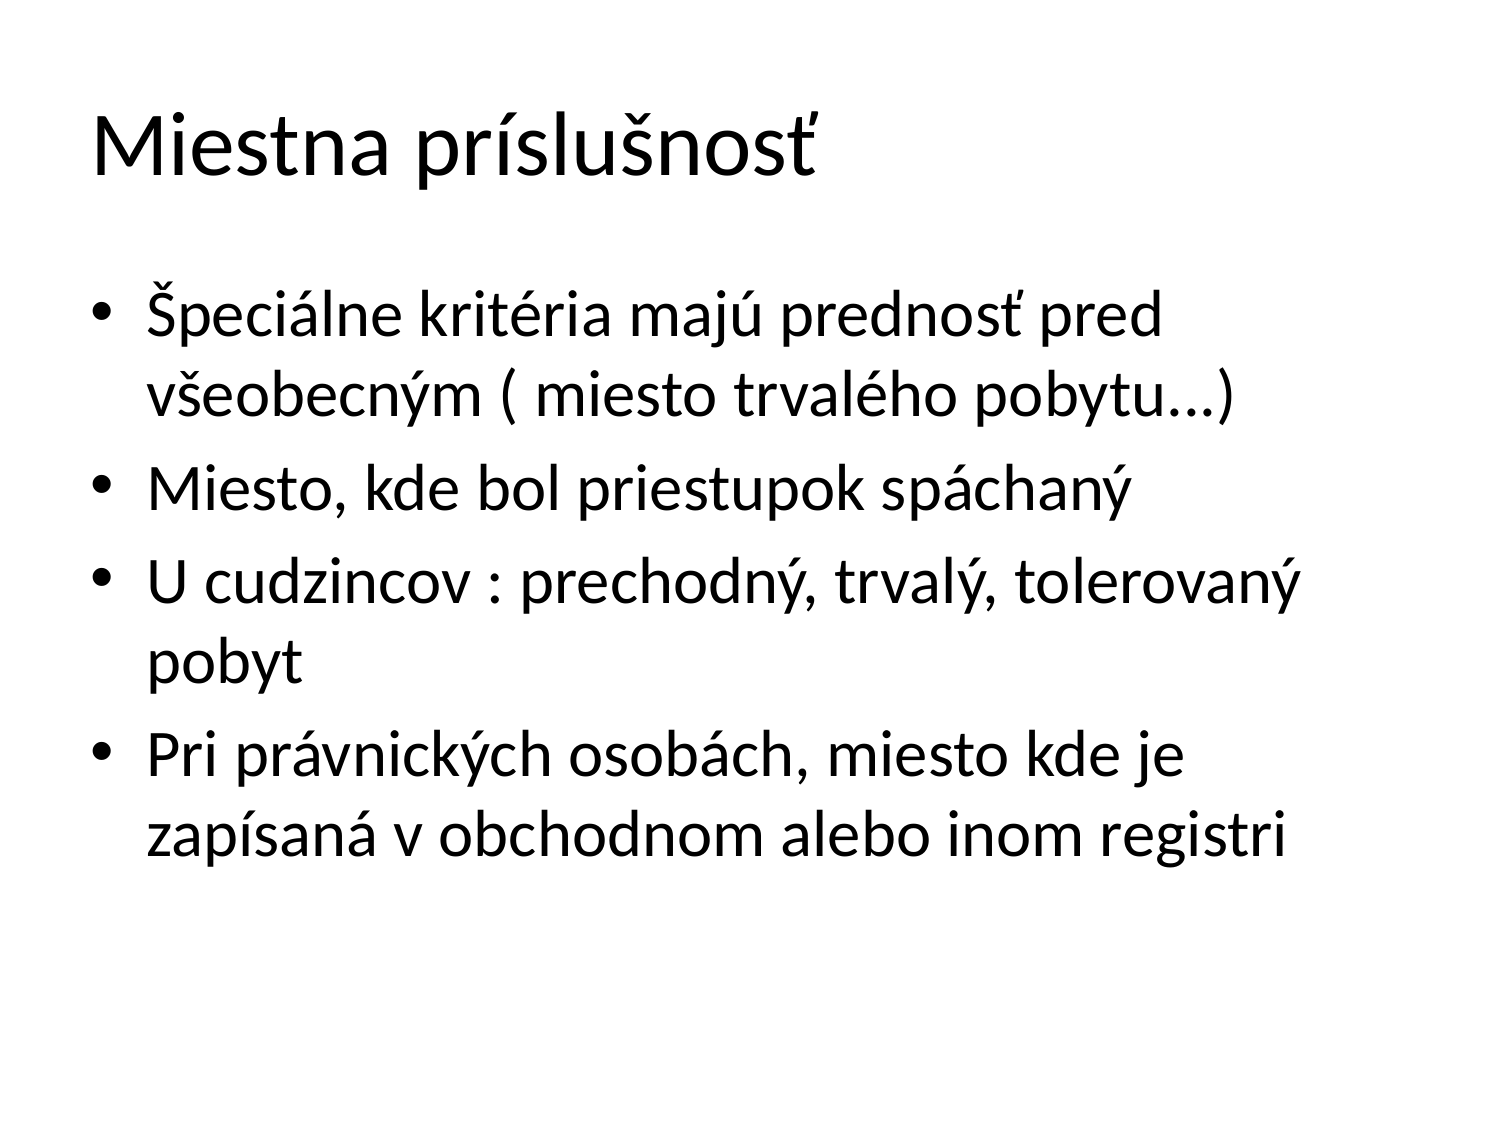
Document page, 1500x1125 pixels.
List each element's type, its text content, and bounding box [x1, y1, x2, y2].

title Miestna príslušnosť [75, 45, 1425, 233]
list Špeciálne kritéria majú prednosť pred všeobecným ( miesto trvalého pobytu...) Miesto, kde bol priestupok spáchaný U cudzincov : prechodný, trvalý, tolerovaný pobyt Pri právnických osobách, miesto kde je zapísaná v obchodnom alebo inom registri [75, 262, 1425, 1005]
